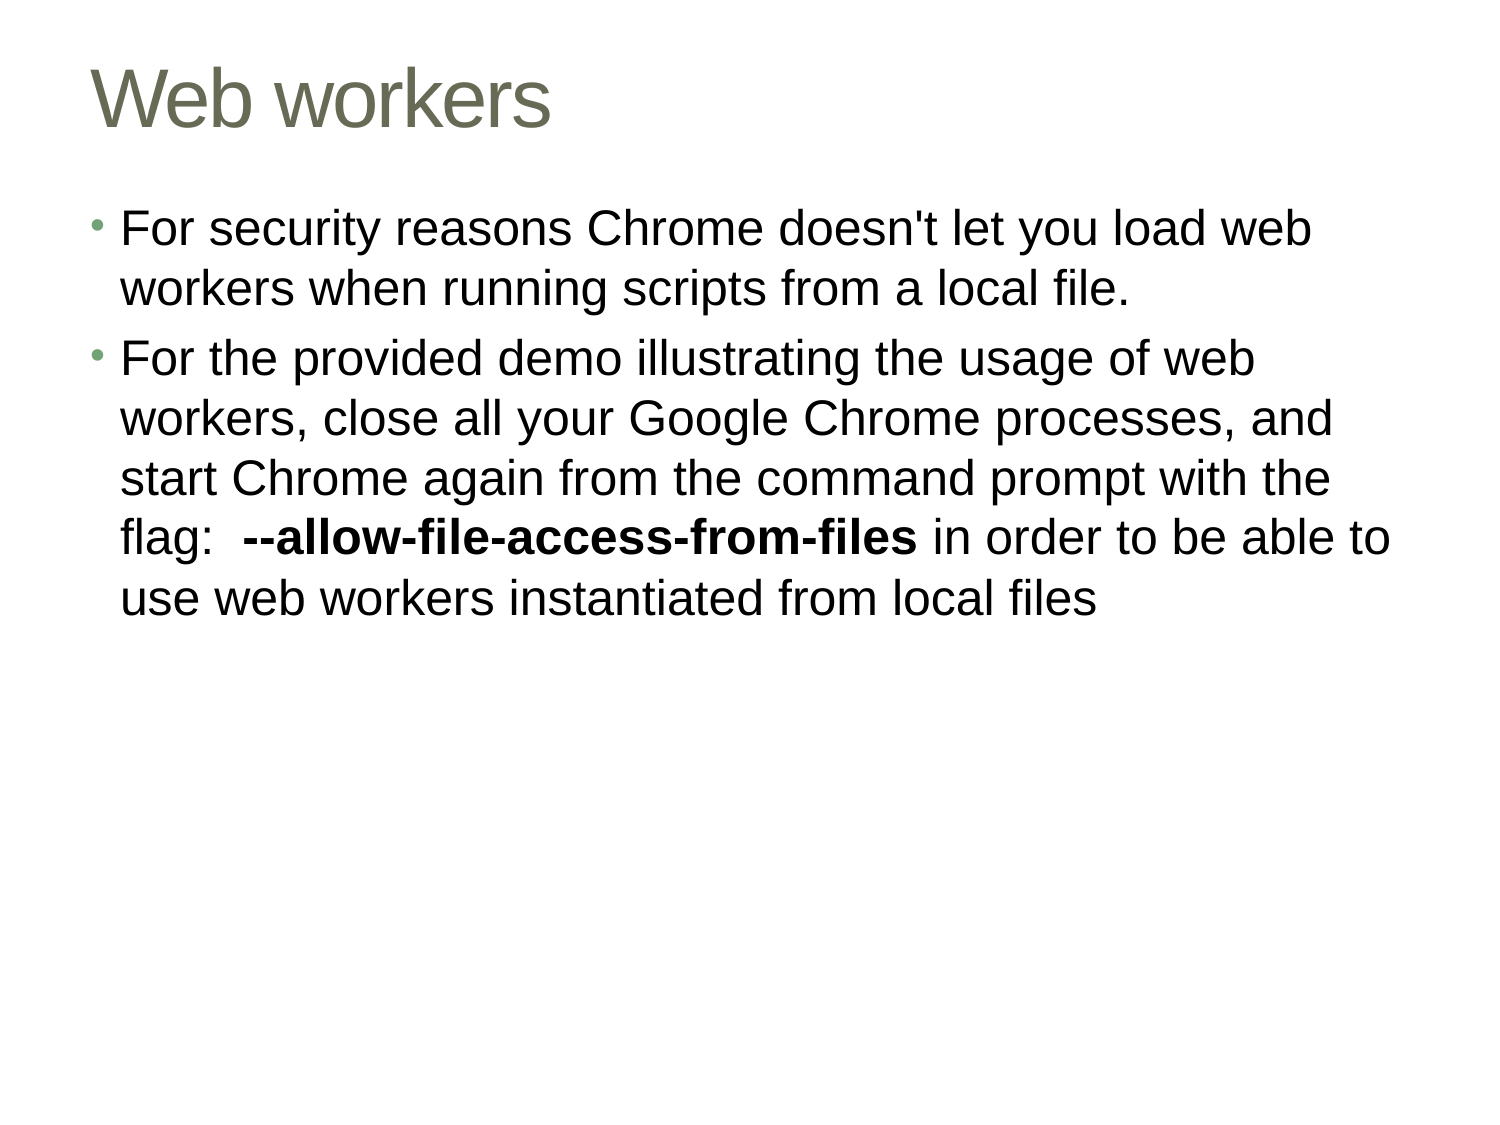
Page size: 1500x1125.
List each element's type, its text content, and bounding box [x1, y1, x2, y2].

list For security reasons Chrome doesn't let you load web workers when running scripts from a local file. For the provided demo illustrating the usage of web workers, close all your Google Chrome processes, and start Chrome again from the command prompt with the flag: --allow-file-access-from-files in order to be able to use web workers instantiated from local files [75, 187, 1425, 1088]
title Web workers [75, 12, 1425, 175]
